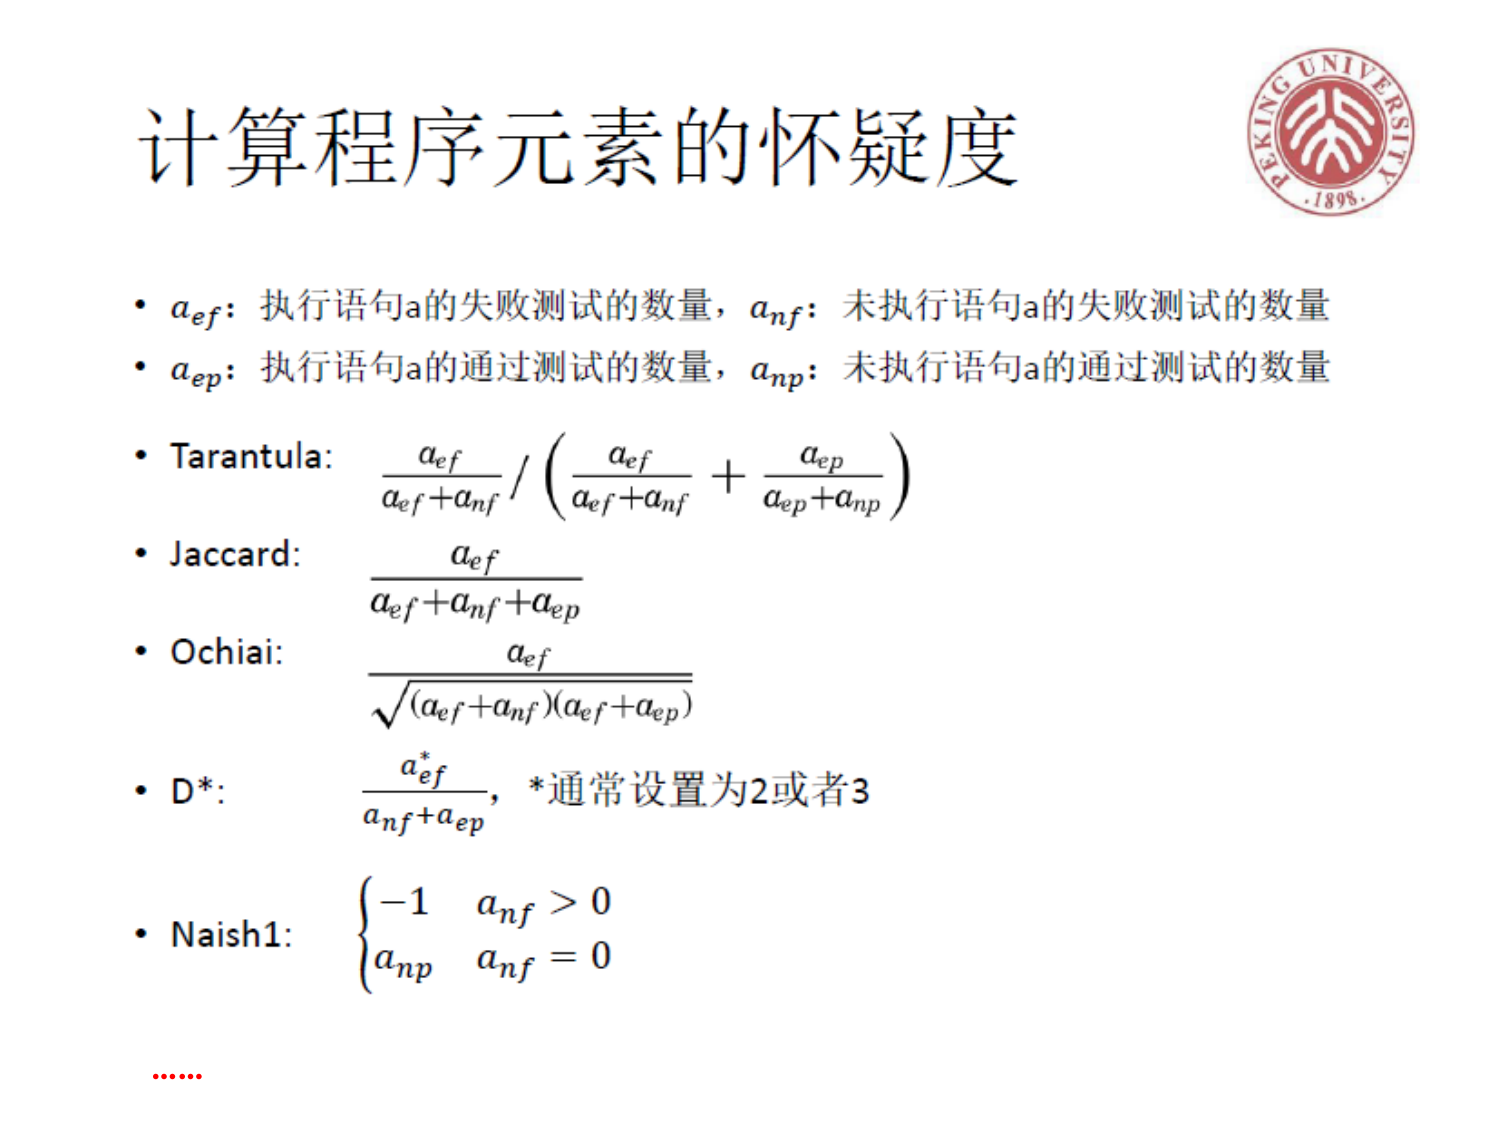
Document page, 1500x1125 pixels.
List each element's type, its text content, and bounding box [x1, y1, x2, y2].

text_box …… [136, 1034, 220, 1095]
picture [58, 18, 1450, 1008]
